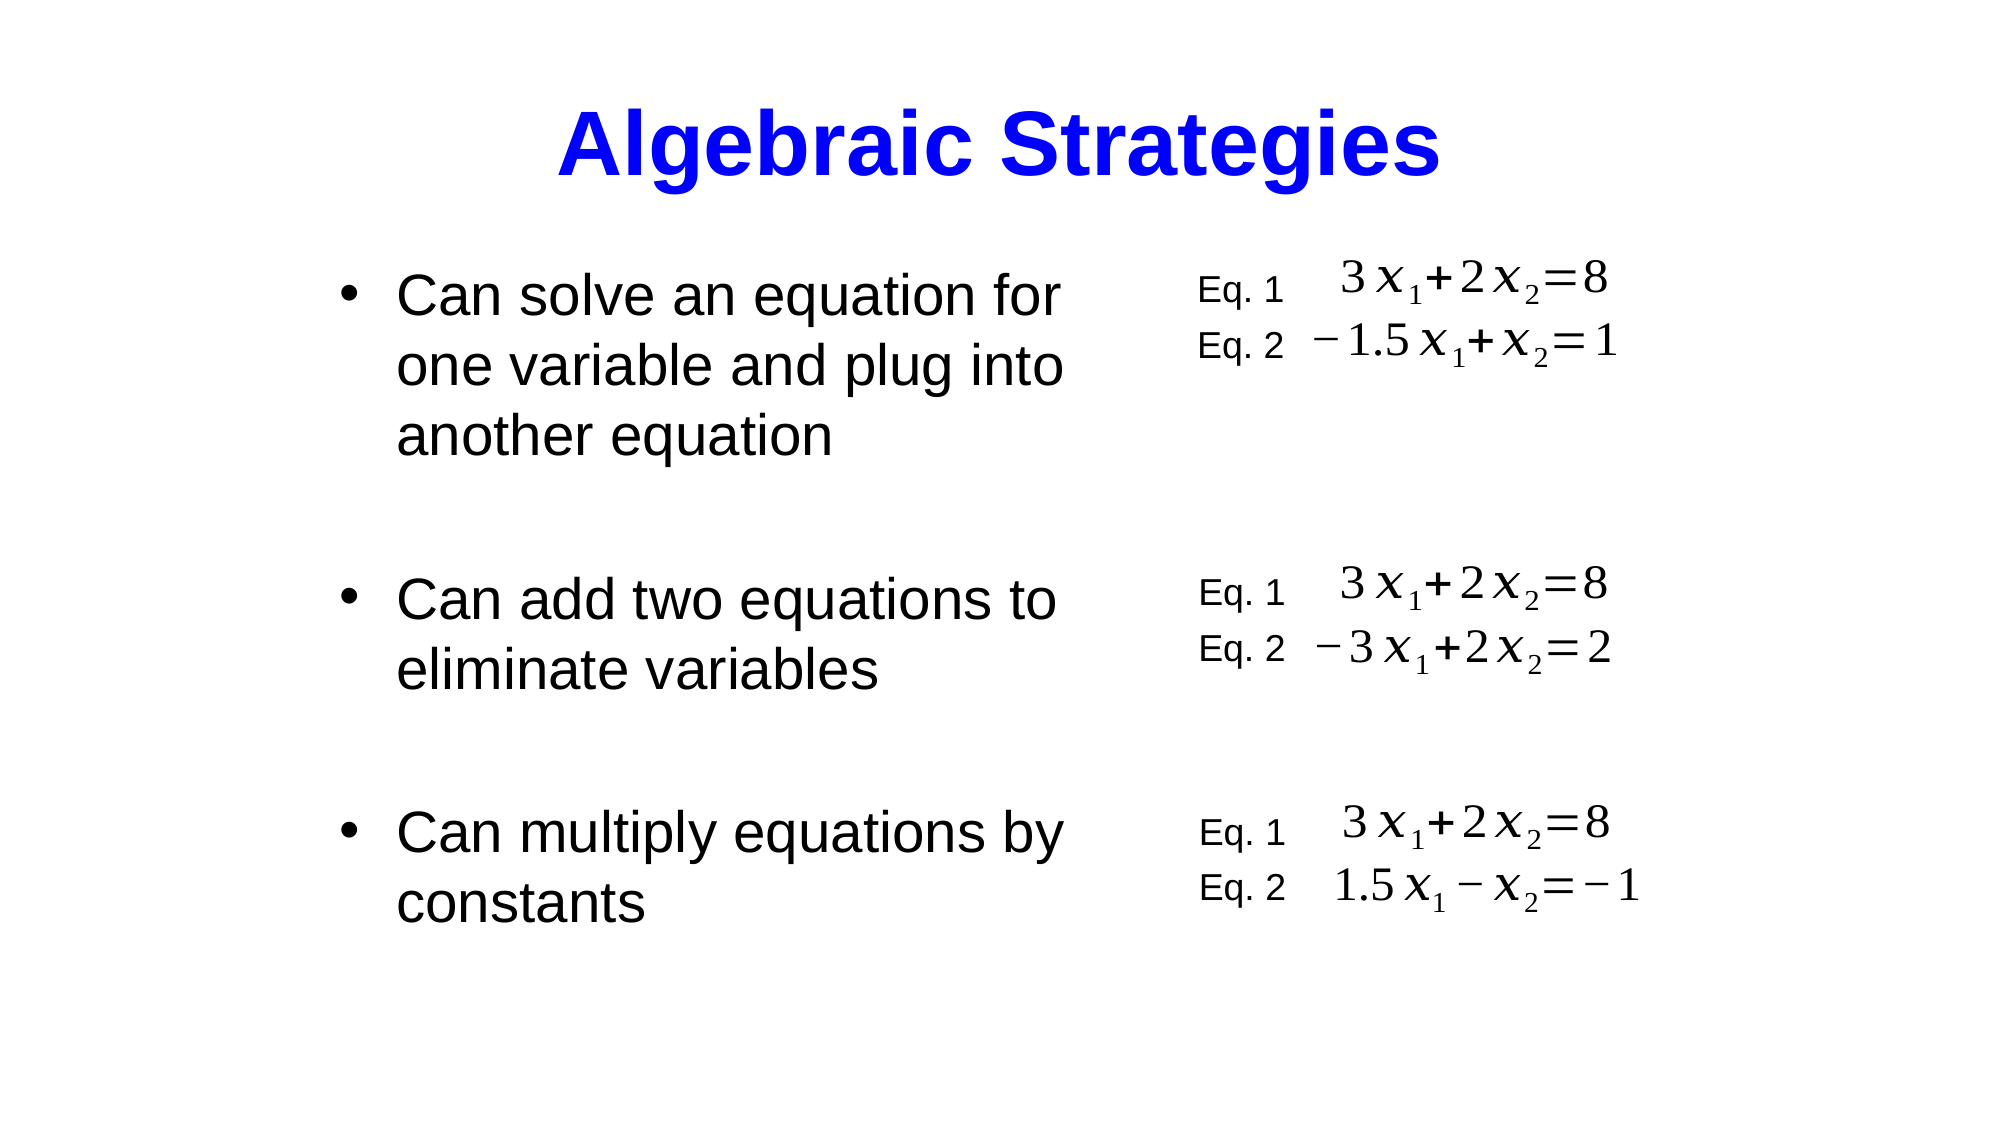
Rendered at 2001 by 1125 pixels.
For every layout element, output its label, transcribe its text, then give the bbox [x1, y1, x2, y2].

text_box Eq. 2 [1184, 855, 1302, 916]
text_box Eq. 1 [1184, 800, 1302, 855]
title Algebraic Strategies [99, 44, 1901, 233]
text_box Eq. 2 [1182, 313, 1300, 373]
text_box Eq. 2 [1183, 616, 1301, 676]
list Can solve an equation for one variable and plug into another equation Can add two equations to eliminate variables Can multiply equations by constants [324, 249, 1168, 1006]
text_box Eq. 1 [1182, 257, 1300, 313]
text_box Eq. 1 [1183, 560, 1301, 616]
